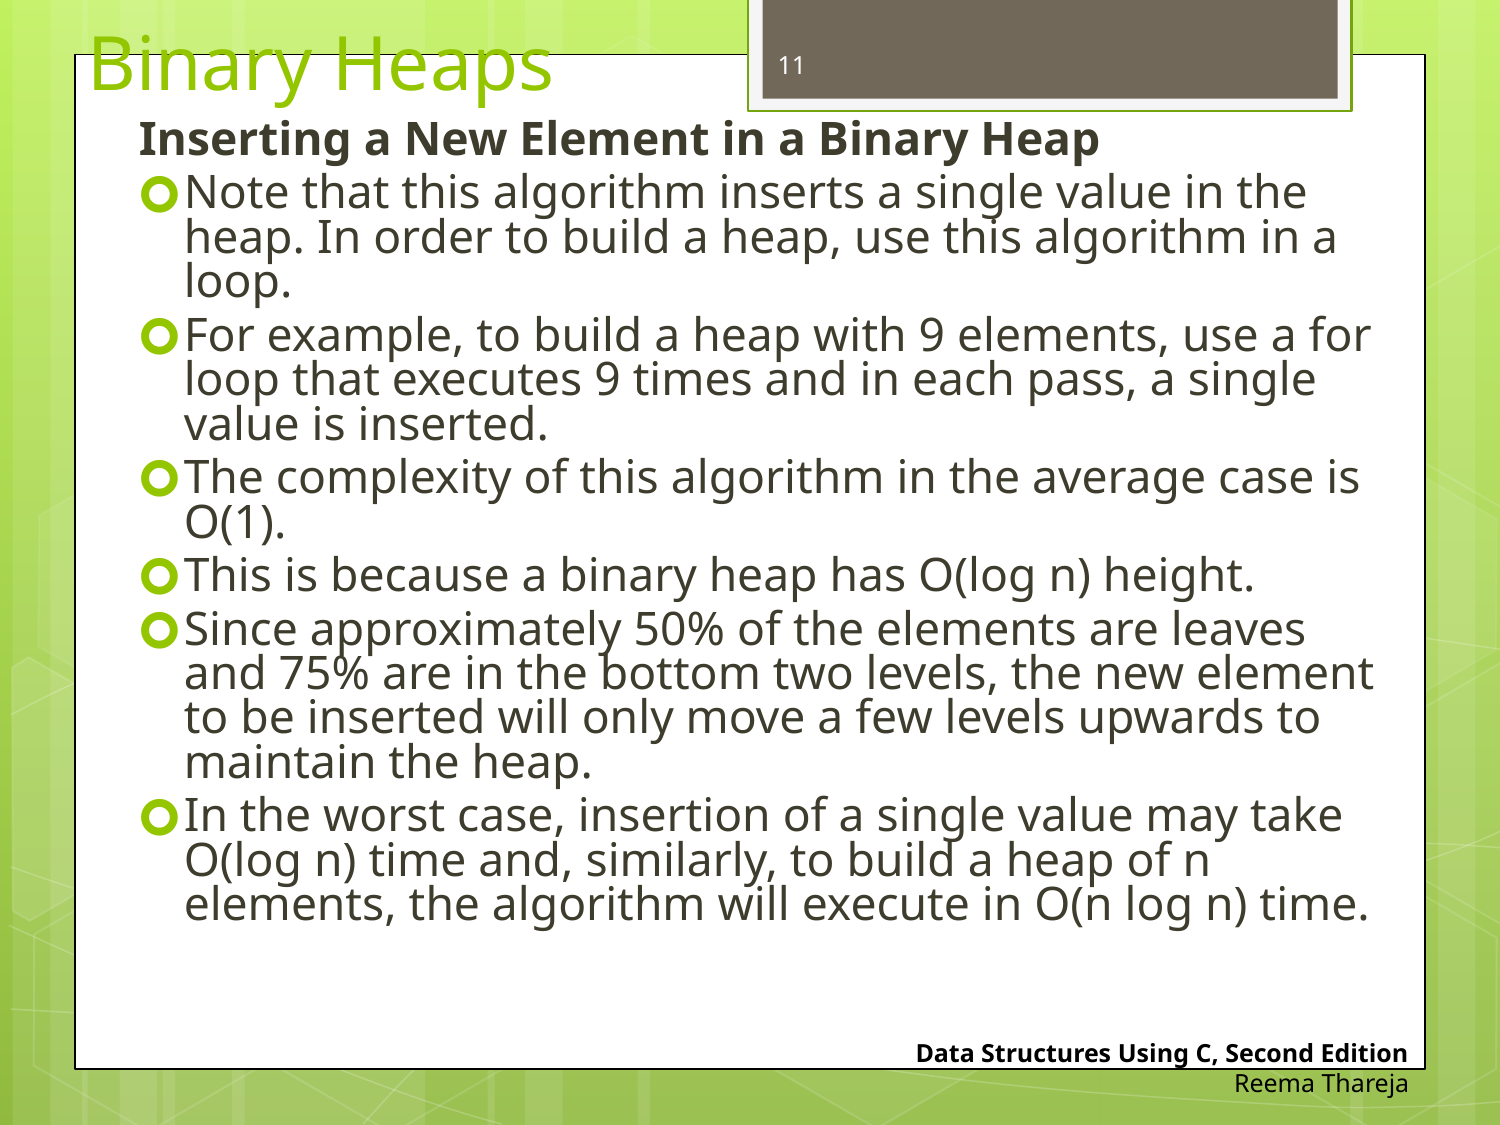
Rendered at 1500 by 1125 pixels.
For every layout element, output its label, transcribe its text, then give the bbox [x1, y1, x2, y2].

list Inserting a New Element in a Binary Heap Note that this algorithm inserts a single value in the heap. In order to build a heap, use this algorithm in a loop. For example, to build a heap with 9 elements, use a for loop that executes 9 times and in each pass, a single value is inserted. The complexity of this algorithm in the average case is O(1). This is because a binary heap has O(log n) height. Since approximately 50% of the elements are leaves and 75% are in the bottom two levels, the new element to be inserted will only move a few levels upwards to maintain the heap. In the worst case, insertion of a single value may take O(log n) time and, similarly, to build a heap of n elements, the algorithm will execute in O(n log n) time. [112, 112, 1400, 1038]
slide_number 11 [762, 36, 982, 97]
footer Data Structures Using C, Second Edition Reema Thareja [849, 1037, 1425, 1098]
title Binary Heaps [72, 0, 1225, 113]
